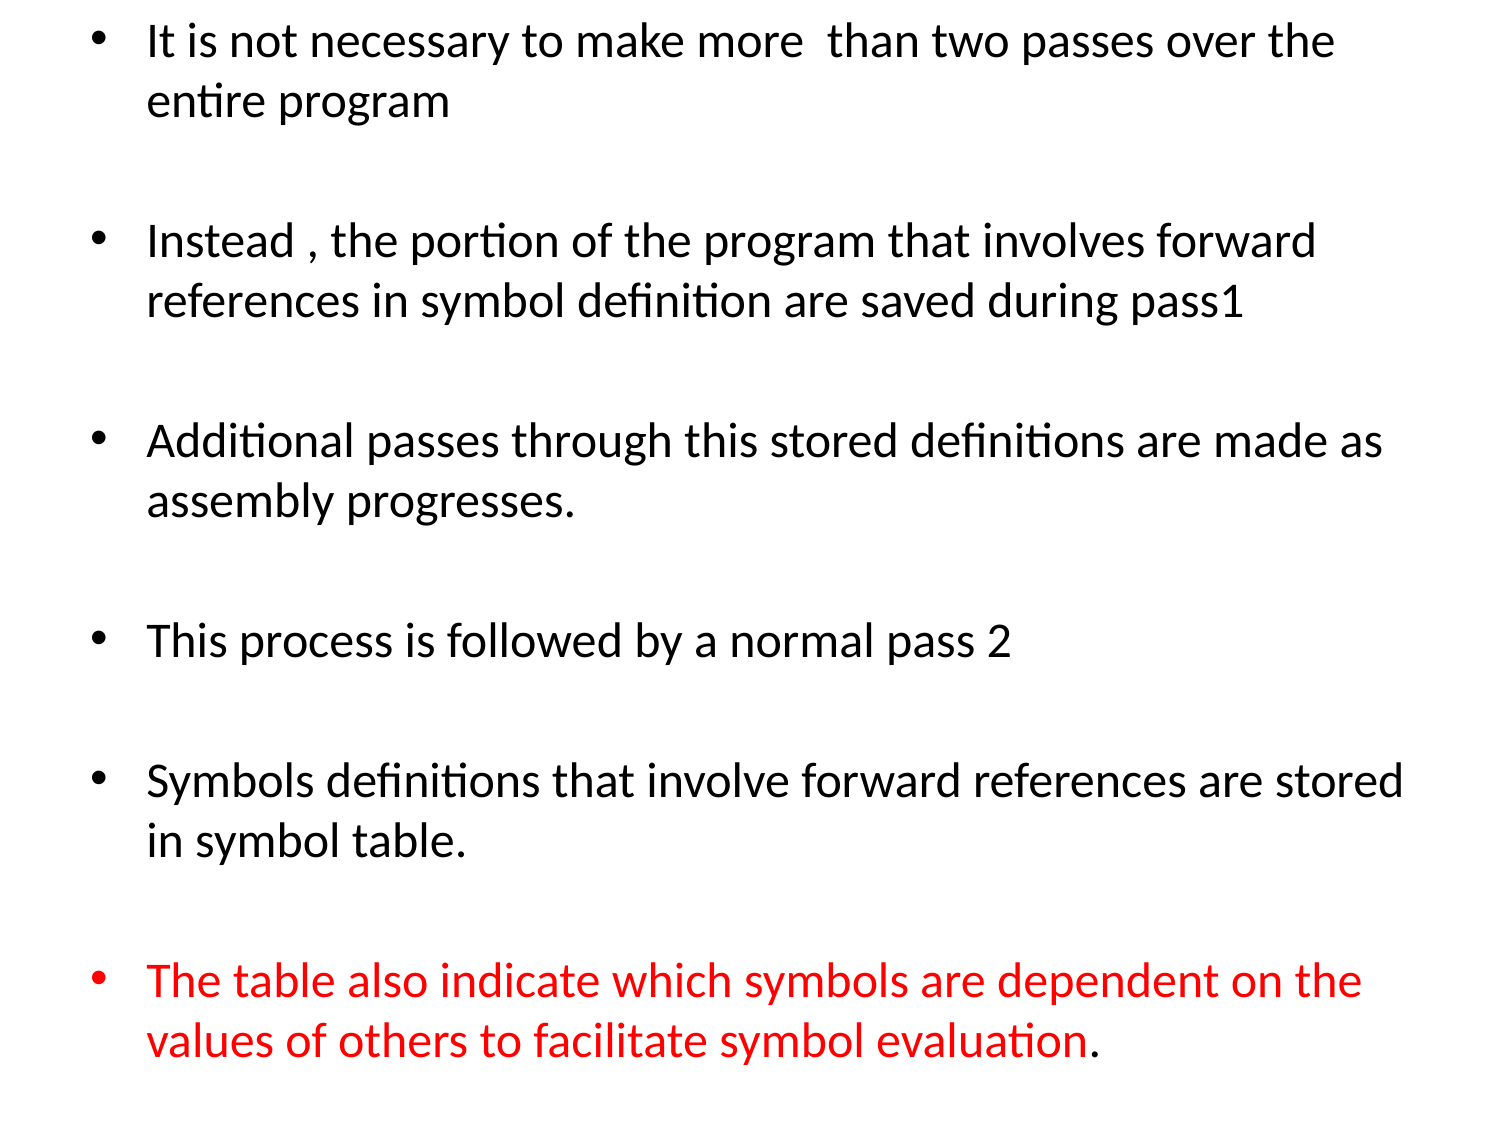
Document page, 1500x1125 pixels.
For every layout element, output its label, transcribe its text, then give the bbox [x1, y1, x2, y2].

list It is not necessary to make more than two passes over the entire program Instead , the portion of the program that involves forward references in symbol definition are saved during pass1 Additional passes through this stored definitions are made as assembly progresses. This process is followed by a normal pass 2 Symbols definitions that involve forward references are stored in symbol table. The table also indicate which symbols are dependent on the values of others to facilitate symbol evaluation. [75, 0, 1425, 1125]
